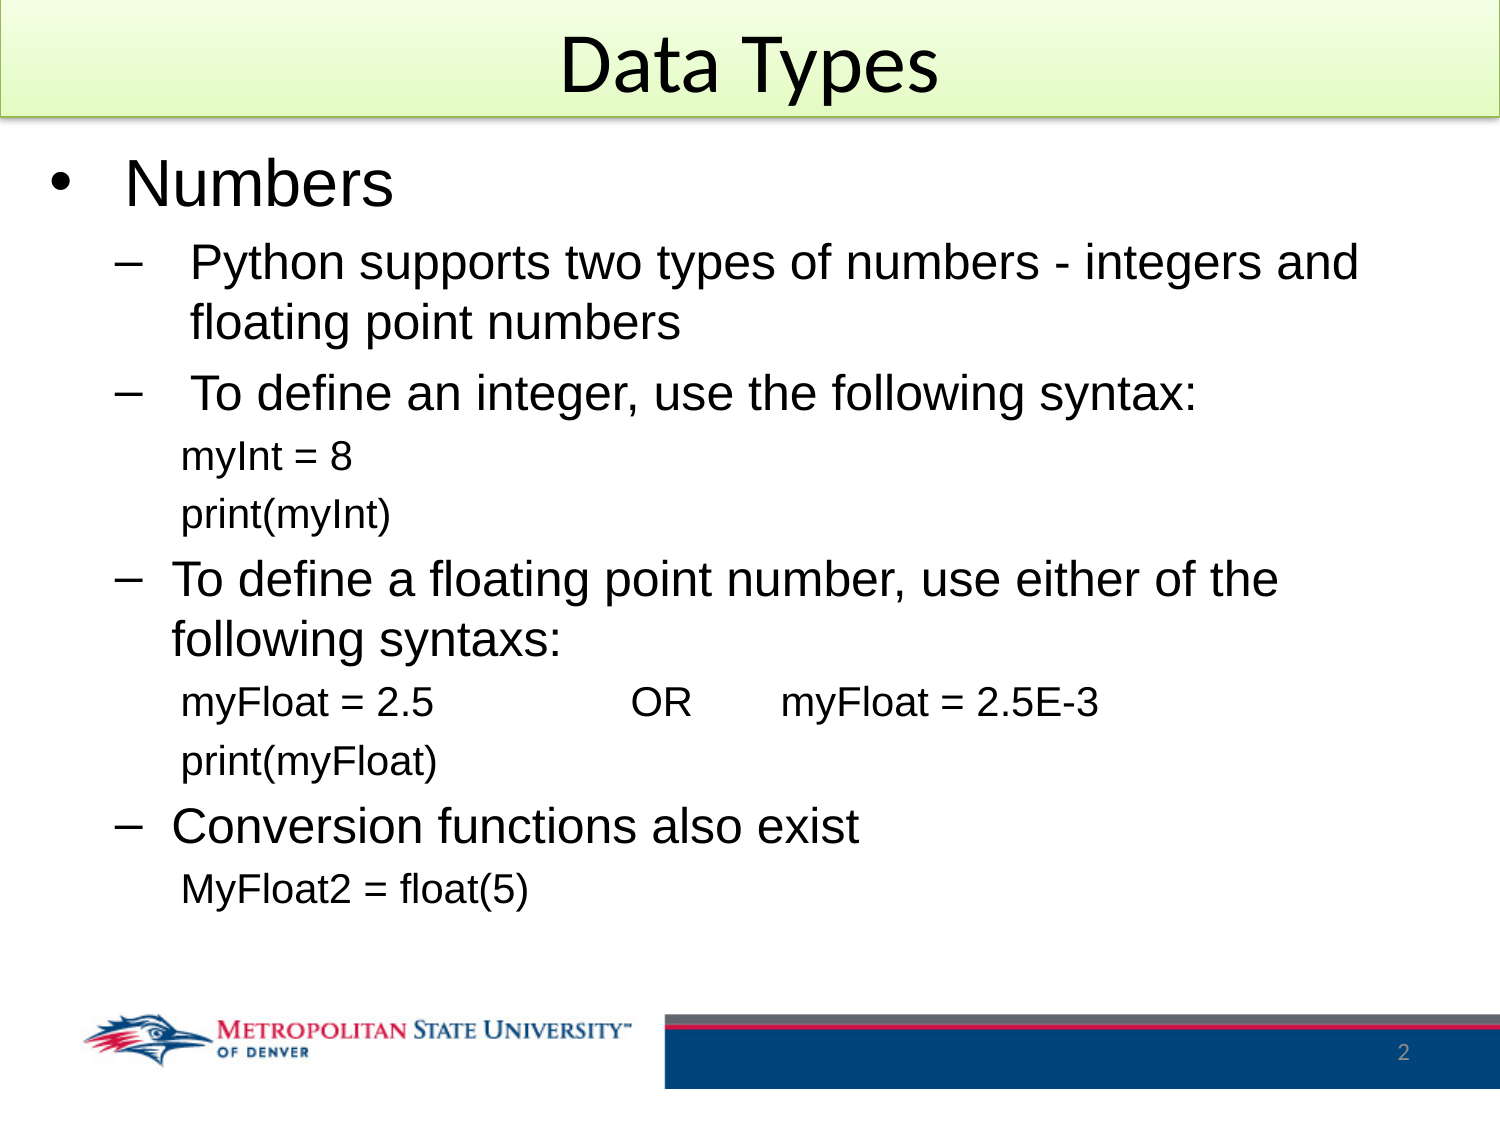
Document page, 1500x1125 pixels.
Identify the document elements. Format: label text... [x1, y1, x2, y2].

title Data Types [0, 0, 1500, 118]
picture [44, 1012, 1500, 1089]
list Numbers Python supports two types of numbers - integers and floating point numbers To define an integer, use the following syntax: myInt = 8 print(myInt) To define a floating point number, use either of the following syntaxs: myFloat = 2.5 OR myFloat = 2.5E-3 print(myFloat) Conversion functions also exist MyFloat2 = float(5) [34, 132, 1467, 998]
slide_number 2 [1316, 1020, 1425, 1081]
